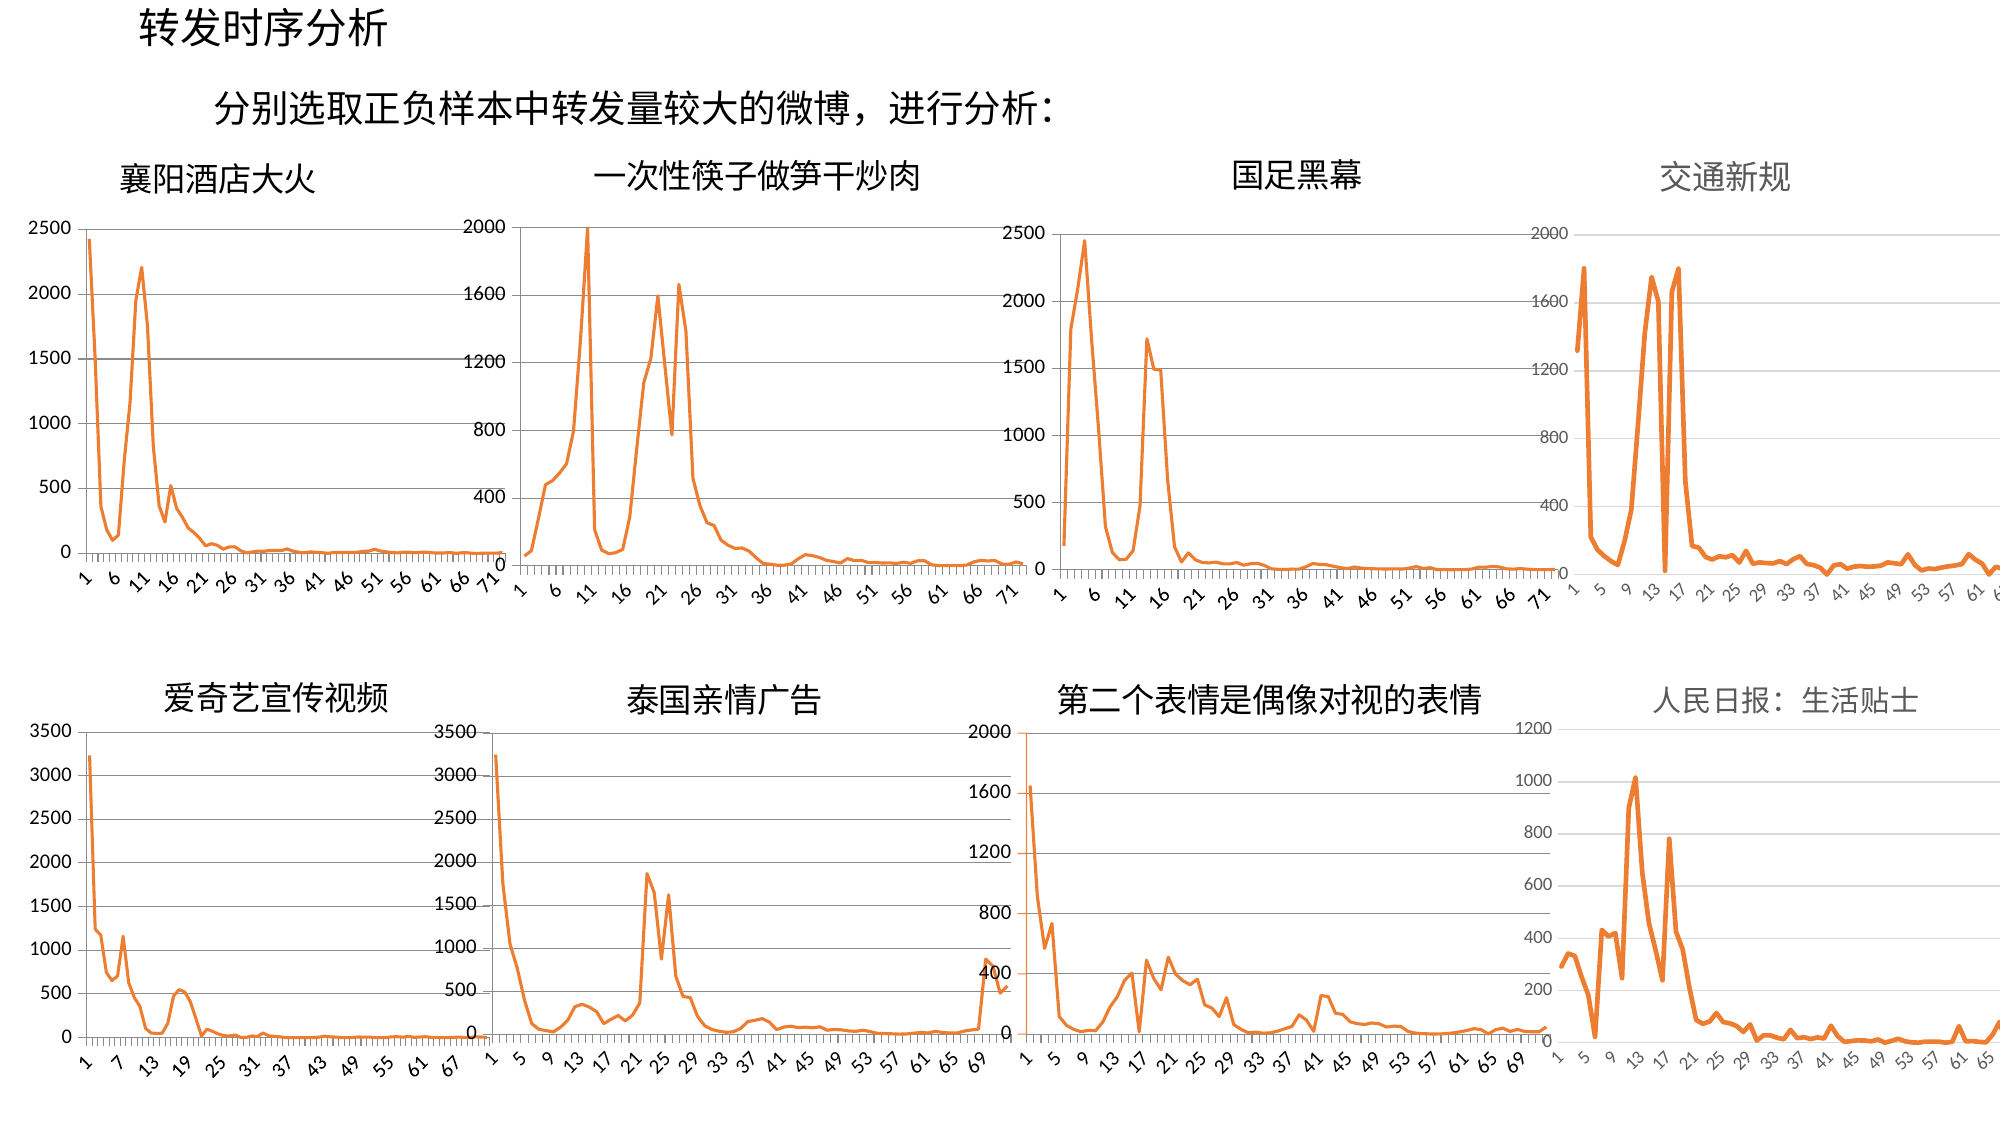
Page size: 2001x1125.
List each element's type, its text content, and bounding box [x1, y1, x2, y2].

chart [29, 645, 2000, 1090]
chart [16, 125, 2000, 616]
list 转发时序分析 分别选取正负样本中转发量较大的微博，进行分析： [123, 0, 1849, 141]
